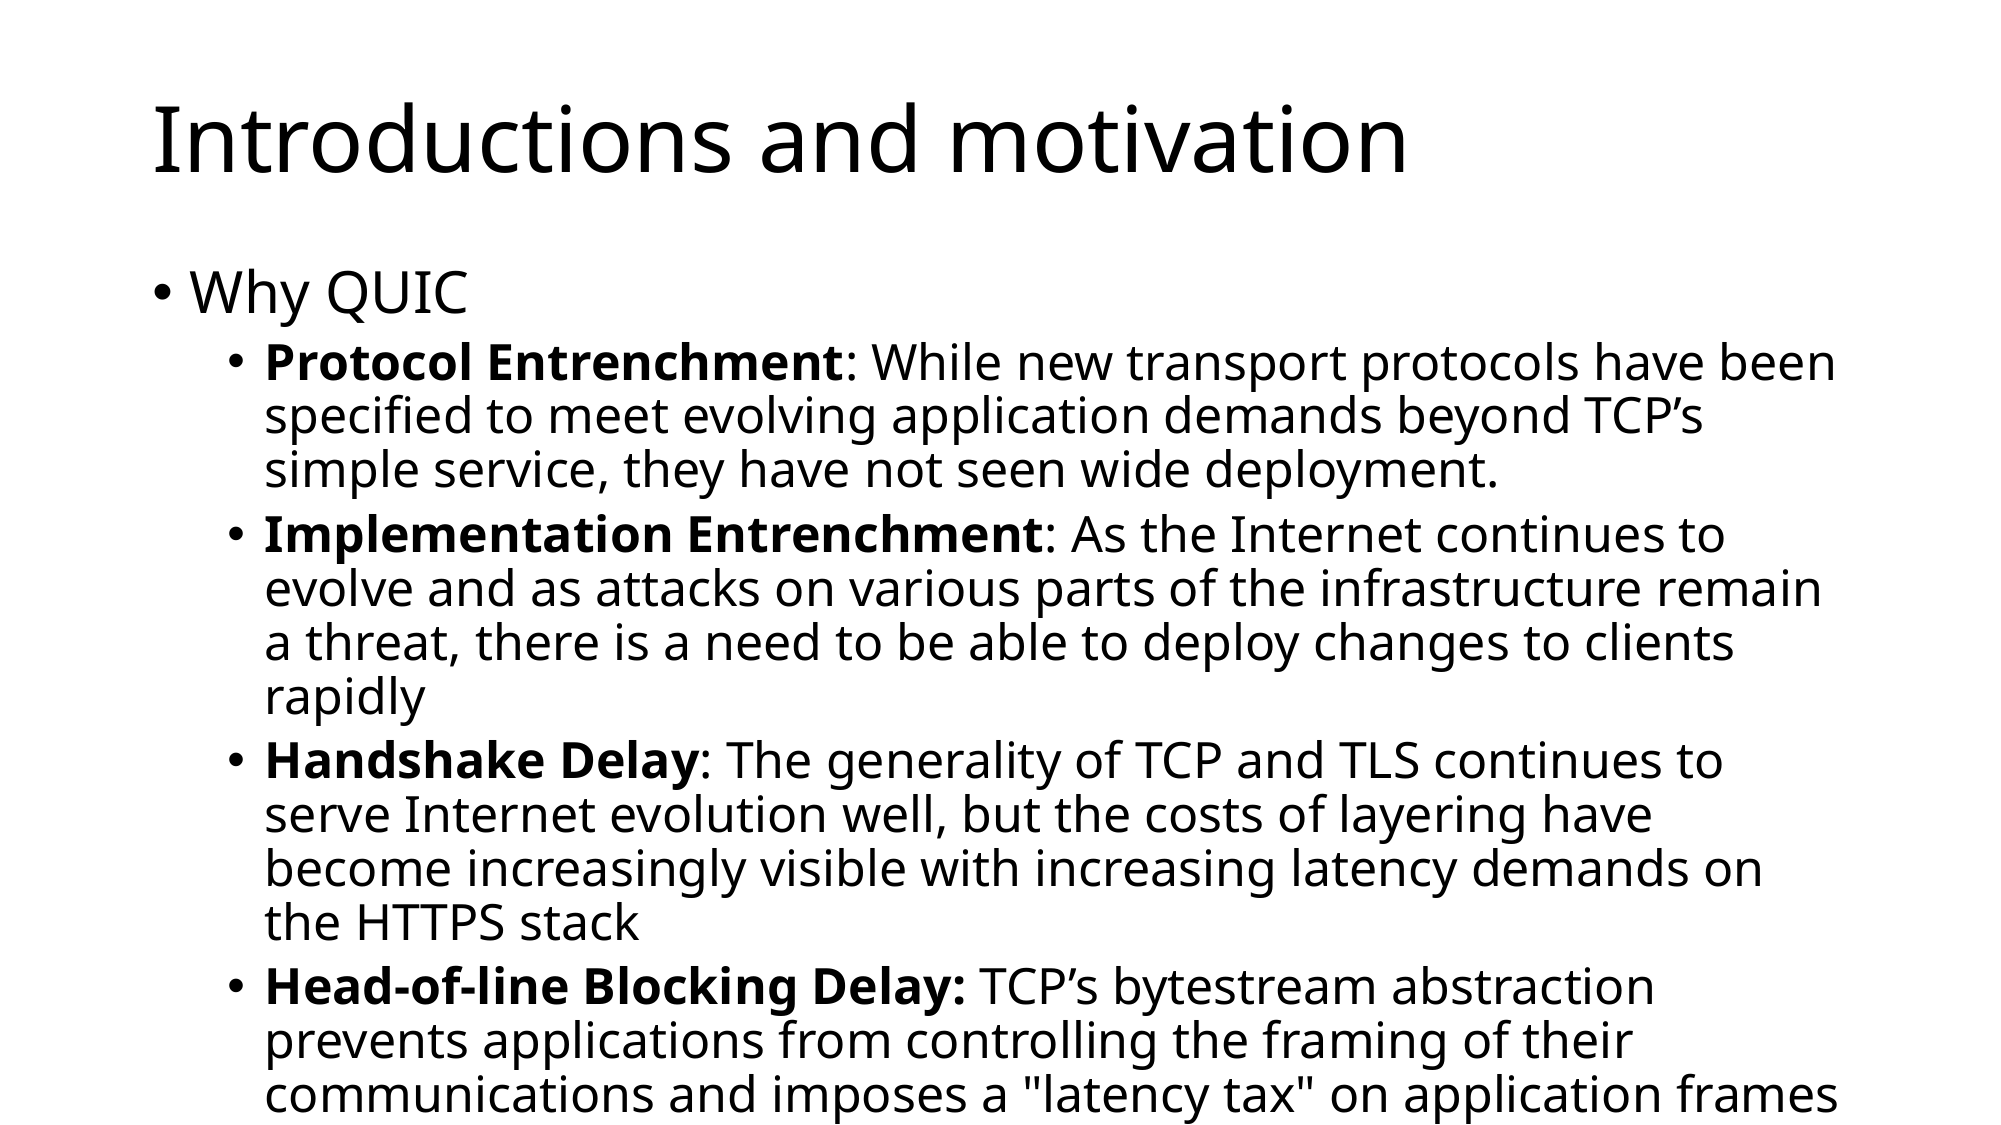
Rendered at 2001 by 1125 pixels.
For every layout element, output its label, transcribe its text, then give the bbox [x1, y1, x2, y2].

title Introductions and motivation [137, 59, 1863, 227]
list Why QUIC Protocol Entrenchment: While new transport protocols have been specified to meet evolving application demands beyond TCP’s simple service, they have not seen wide deployment. Implementation Entrenchment: As the Internet continues to evolve and as attacks on various parts of the infrastructure remain a threat, there is a need to be able to deploy changes to clients rapidly Handshake Delay: The generality of TCP and TLS continues to serve Internet evolution well, but the costs of layering have become increasingly visible with increasing latency demands on the HTTPS stack Head-of-line Blocking Delay: TCP’s bytestream abstraction prevents applications from controlling the framing of their communications and imposes a "latency tax" on application frames whose delivery must wait for retransmissions of previously lost TCP segments. [137, 255, 1863, 1014]
